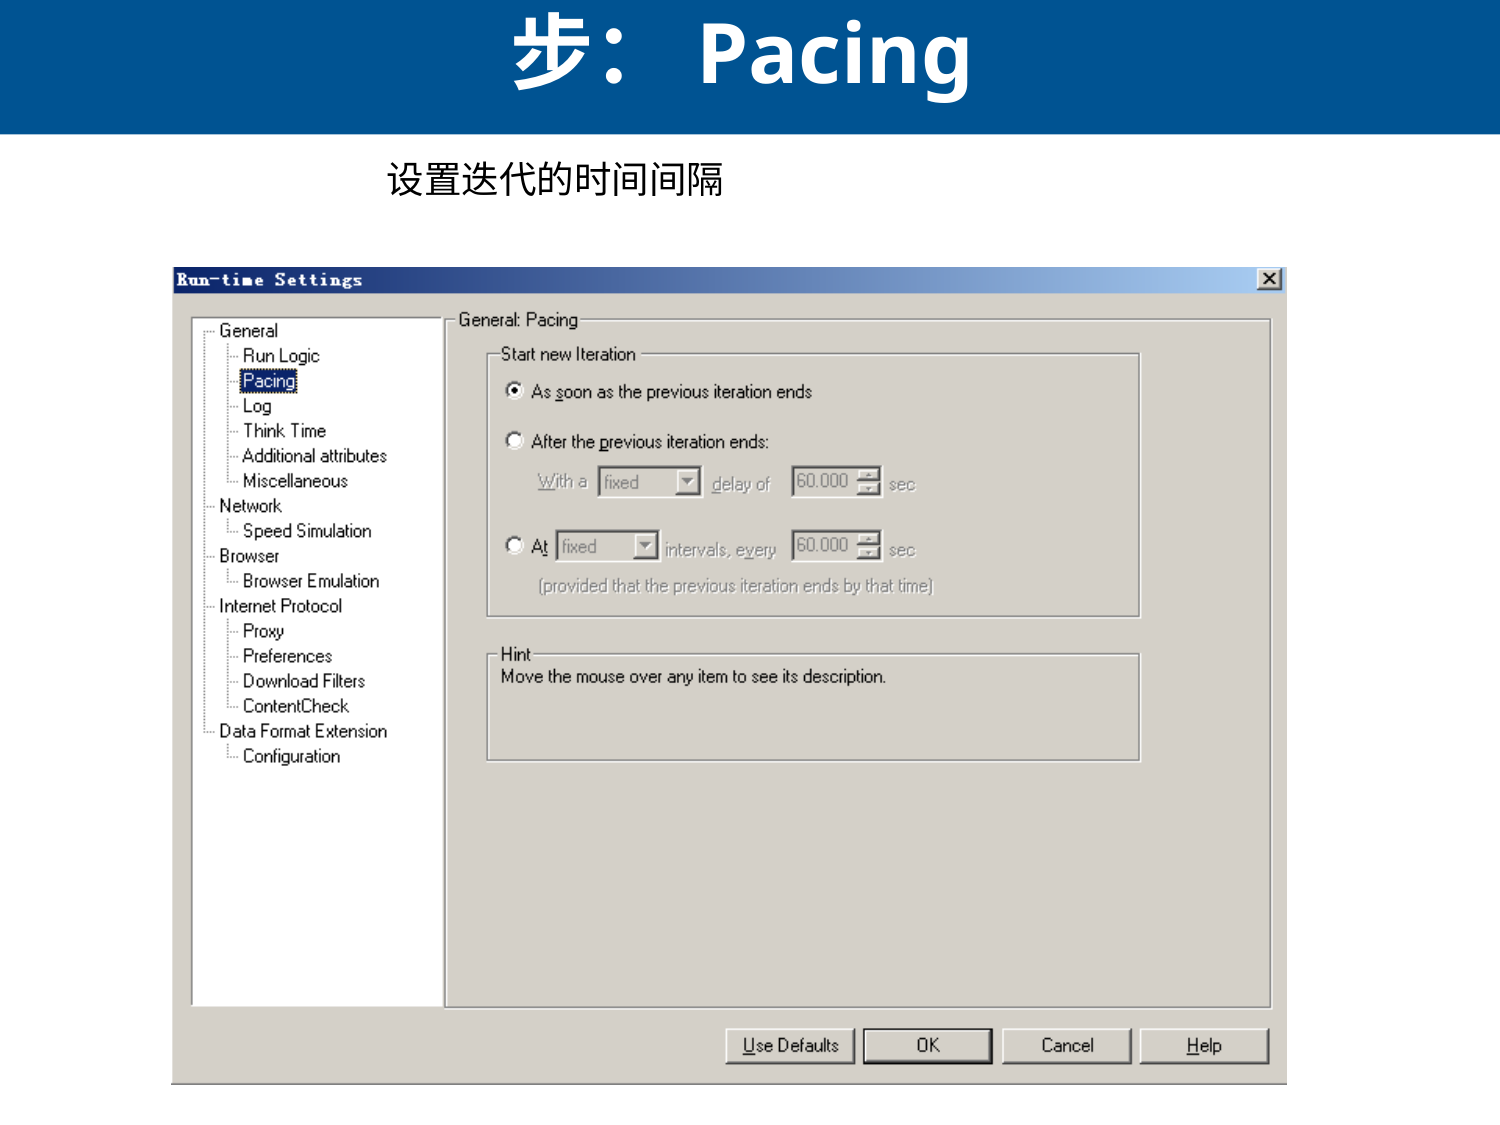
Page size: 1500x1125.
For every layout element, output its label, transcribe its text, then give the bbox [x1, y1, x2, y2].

text_box [844, 256, 1420, 318]
text_box 设置迭代的时间间隔 [371, 148, 1105, 209]
picture [171, 267, 1288, 1085]
title 步：Pacing [2, 0, 1483, 135]
